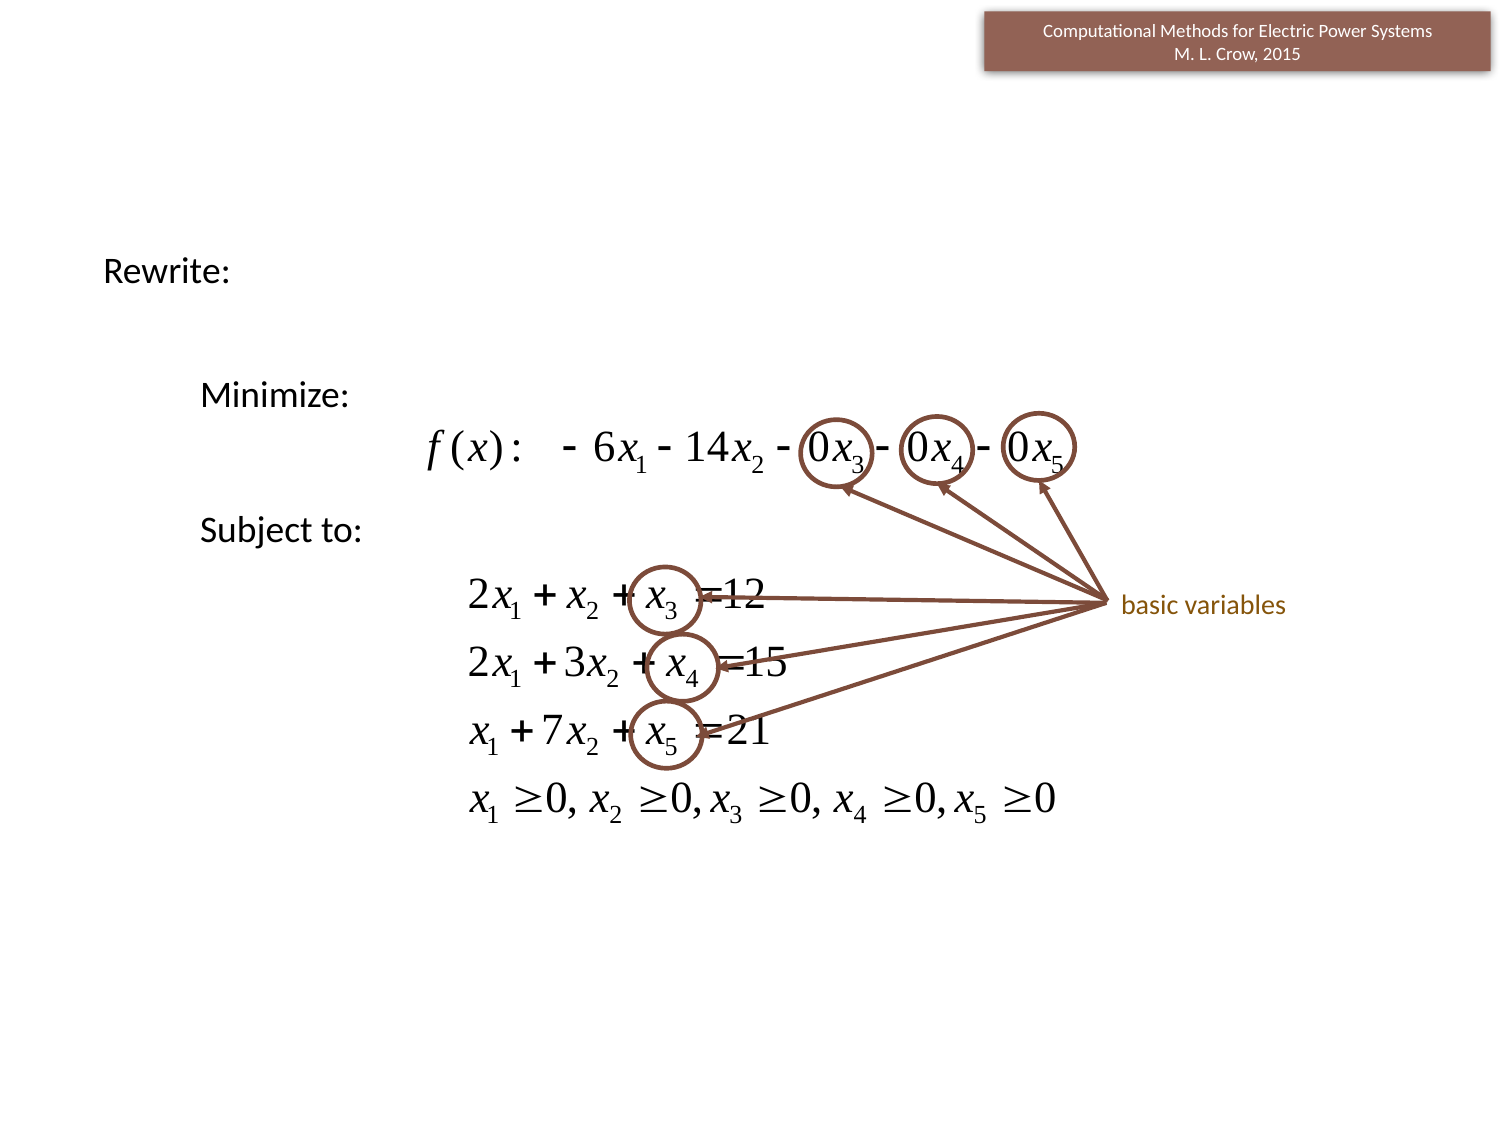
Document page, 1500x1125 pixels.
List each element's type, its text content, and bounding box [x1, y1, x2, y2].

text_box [696, 603, 1105, 737]
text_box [460, 565, 1063, 833]
text_box [1020, 412, 1058, 417]
text_box Minimize: Subject to: [185, 362, 379, 558]
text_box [840, 486, 1109, 601]
text_box [819, 484, 854, 488]
text_box Rewrite: [88, 238, 246, 299]
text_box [411, 417, 1073, 484]
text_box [699, 596, 1105, 603]
text_box basic variables [1106, 578, 1302, 628]
